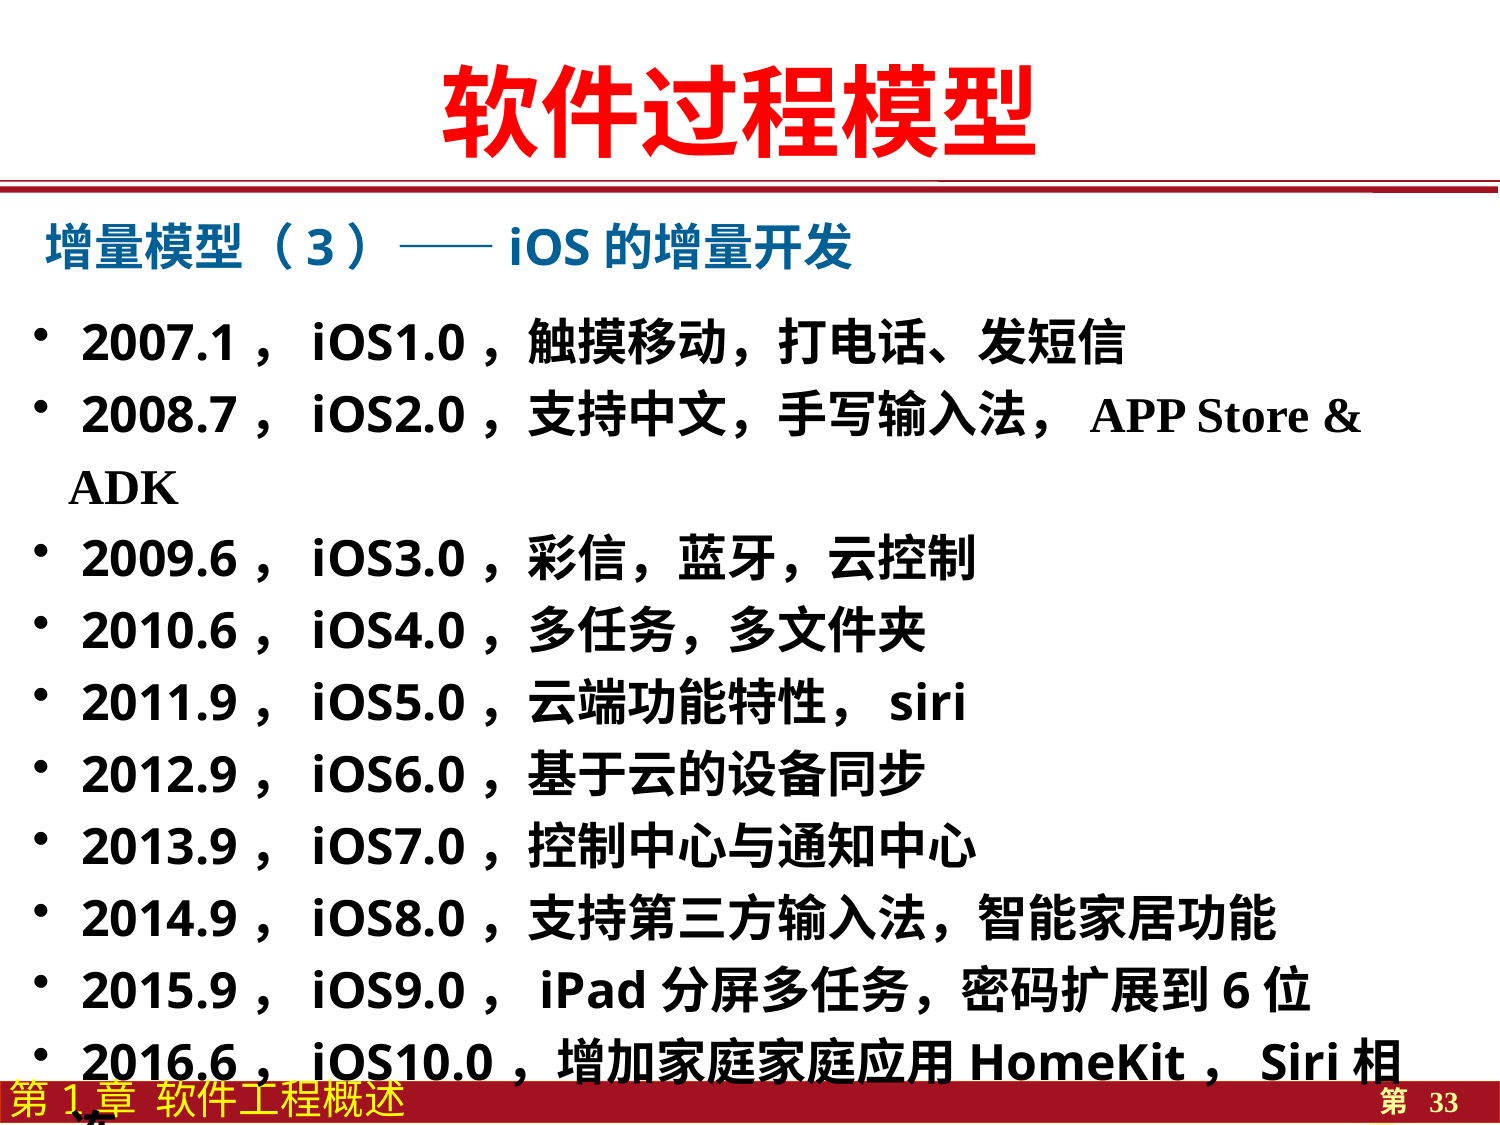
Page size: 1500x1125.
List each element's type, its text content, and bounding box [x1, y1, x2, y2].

text_box 2007.1，iOS1.0，触摸移动，打电话、发短信 2008.7，iOS2.0，支持中文，手写输入法，APP Store & ADK 2009.6，iOS3.0，彩信，蓝牙，云控制 2010.6，iOS4.0，多任务，多文件夹 2011.9，iOS5.0，云端功能特性，siri 2012.9，iOS6.0，基于云的设备同步 2013.9，iOS7.0，控制中心与通知中心 2014.9，iOS8.0，支持第三方输入法，智能家居功能 2015.9，iOS9.0，iPad分屏多任务，密码扩展到6位 2016.6，iOS10.0，增加家庭家庭应用HomeKit，Siri相连 2017.9，iOS11.0，主要是界面的扁平化设计 [17, 290, 1465, 1125]
text_box 增量模型（3）——iOS的增量开发 [29, 207, 975, 284]
text_box 软件过程模型 [425, 62, 1075, 175]
